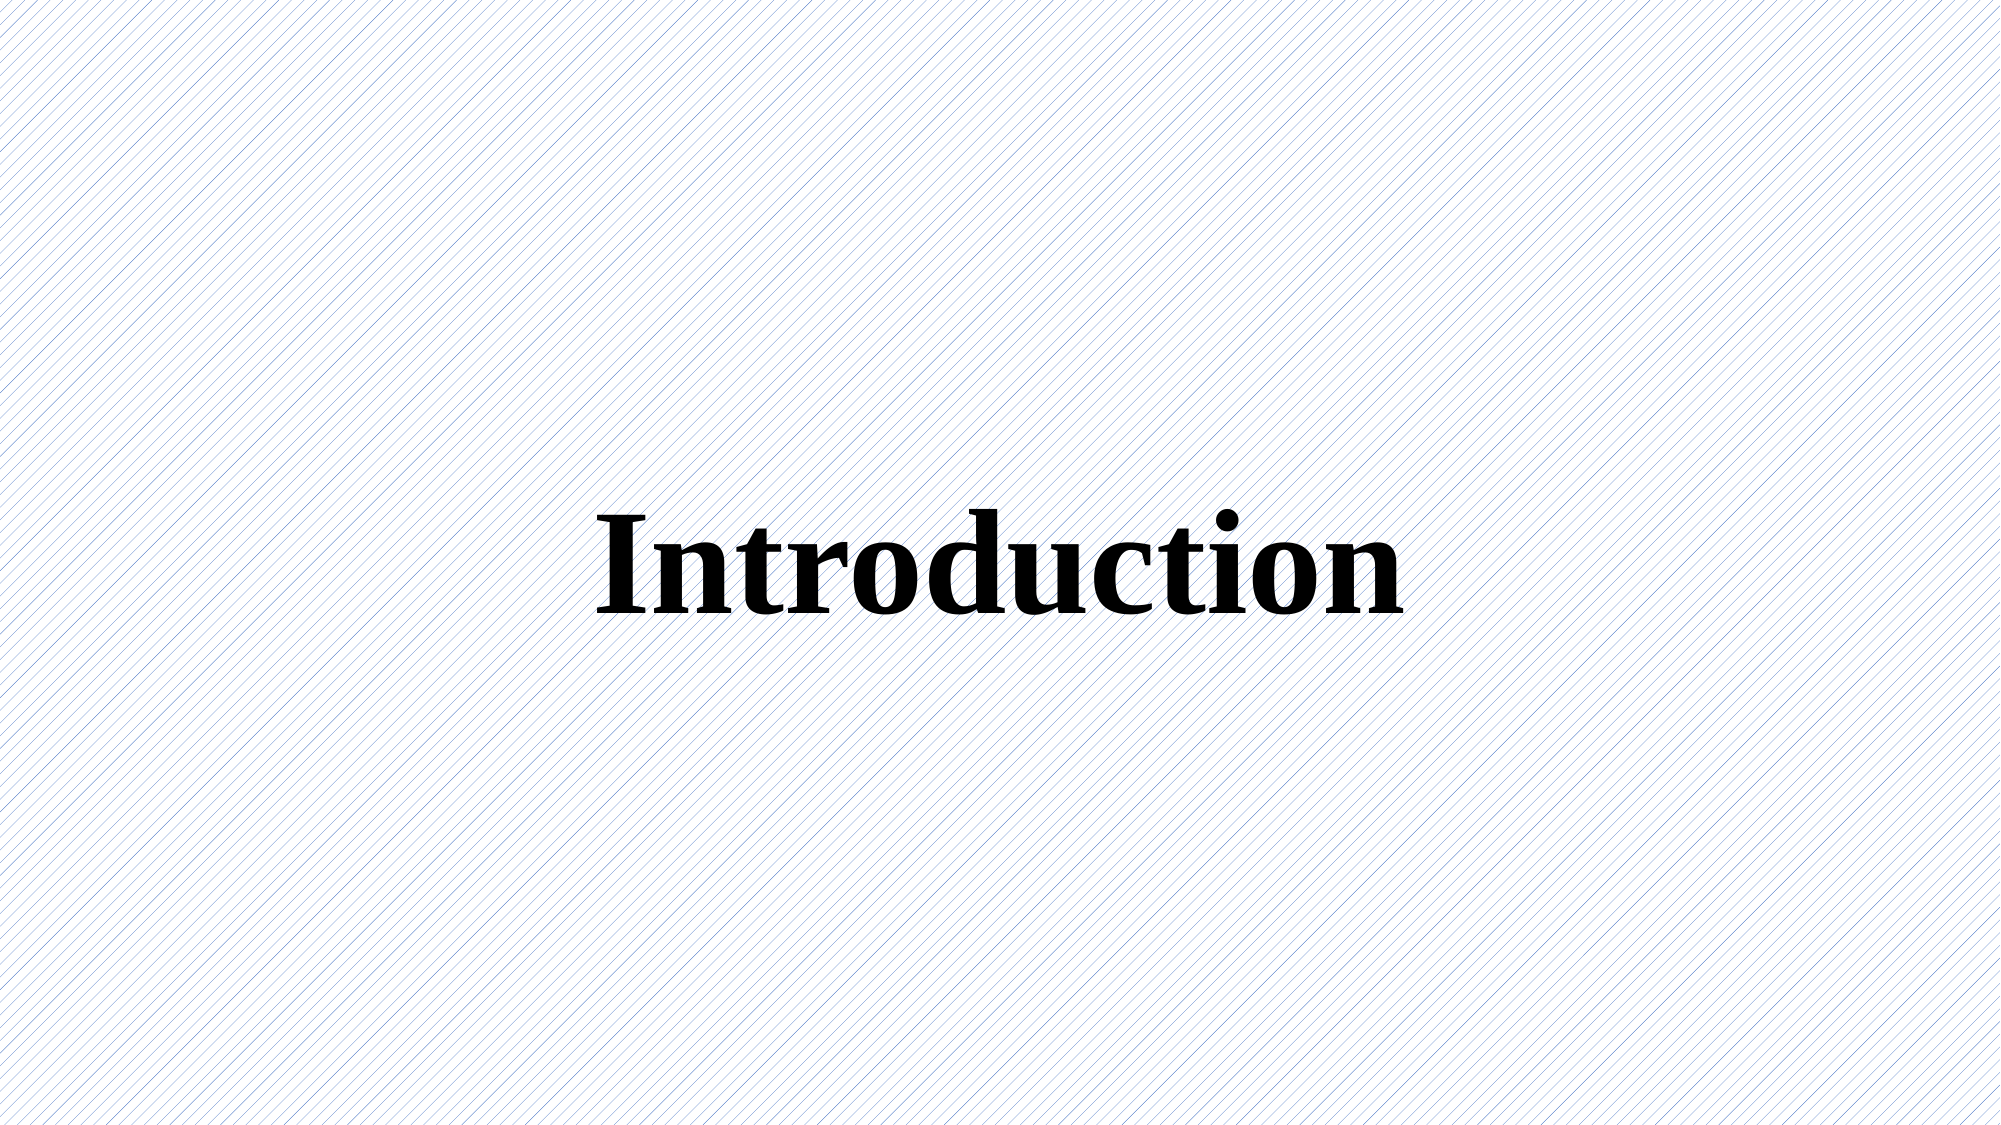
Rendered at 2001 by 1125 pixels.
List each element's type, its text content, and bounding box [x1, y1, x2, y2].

title Introduction [249, 471, 1750, 654]
